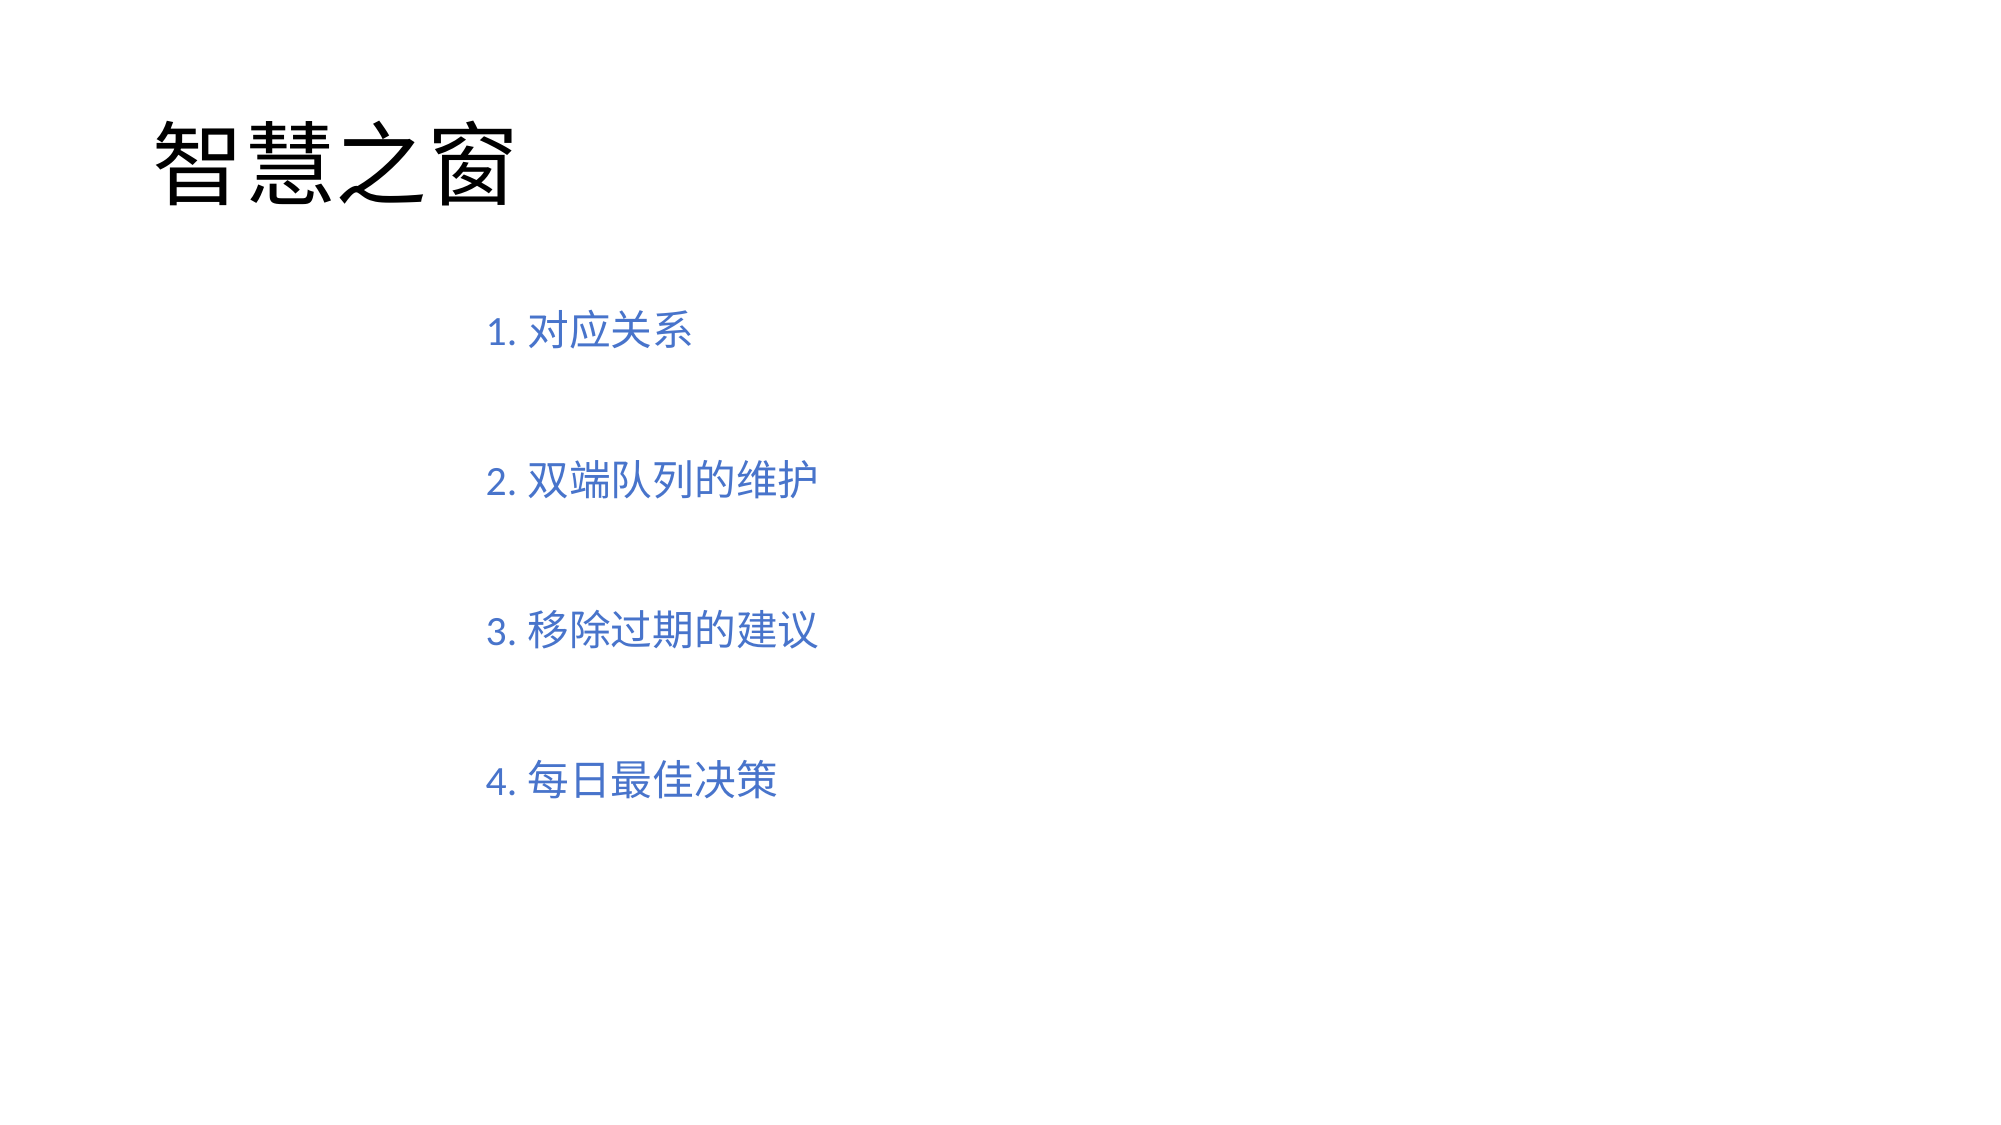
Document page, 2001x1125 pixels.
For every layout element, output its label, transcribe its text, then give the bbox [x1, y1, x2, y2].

title 智慧之窗 [137, 59, 1875, 278]
text_box 1.对应关系 2.双端队列的维护 3.移除过期的建议 4.每日最佳决策 [470, 295, 1321, 811]
